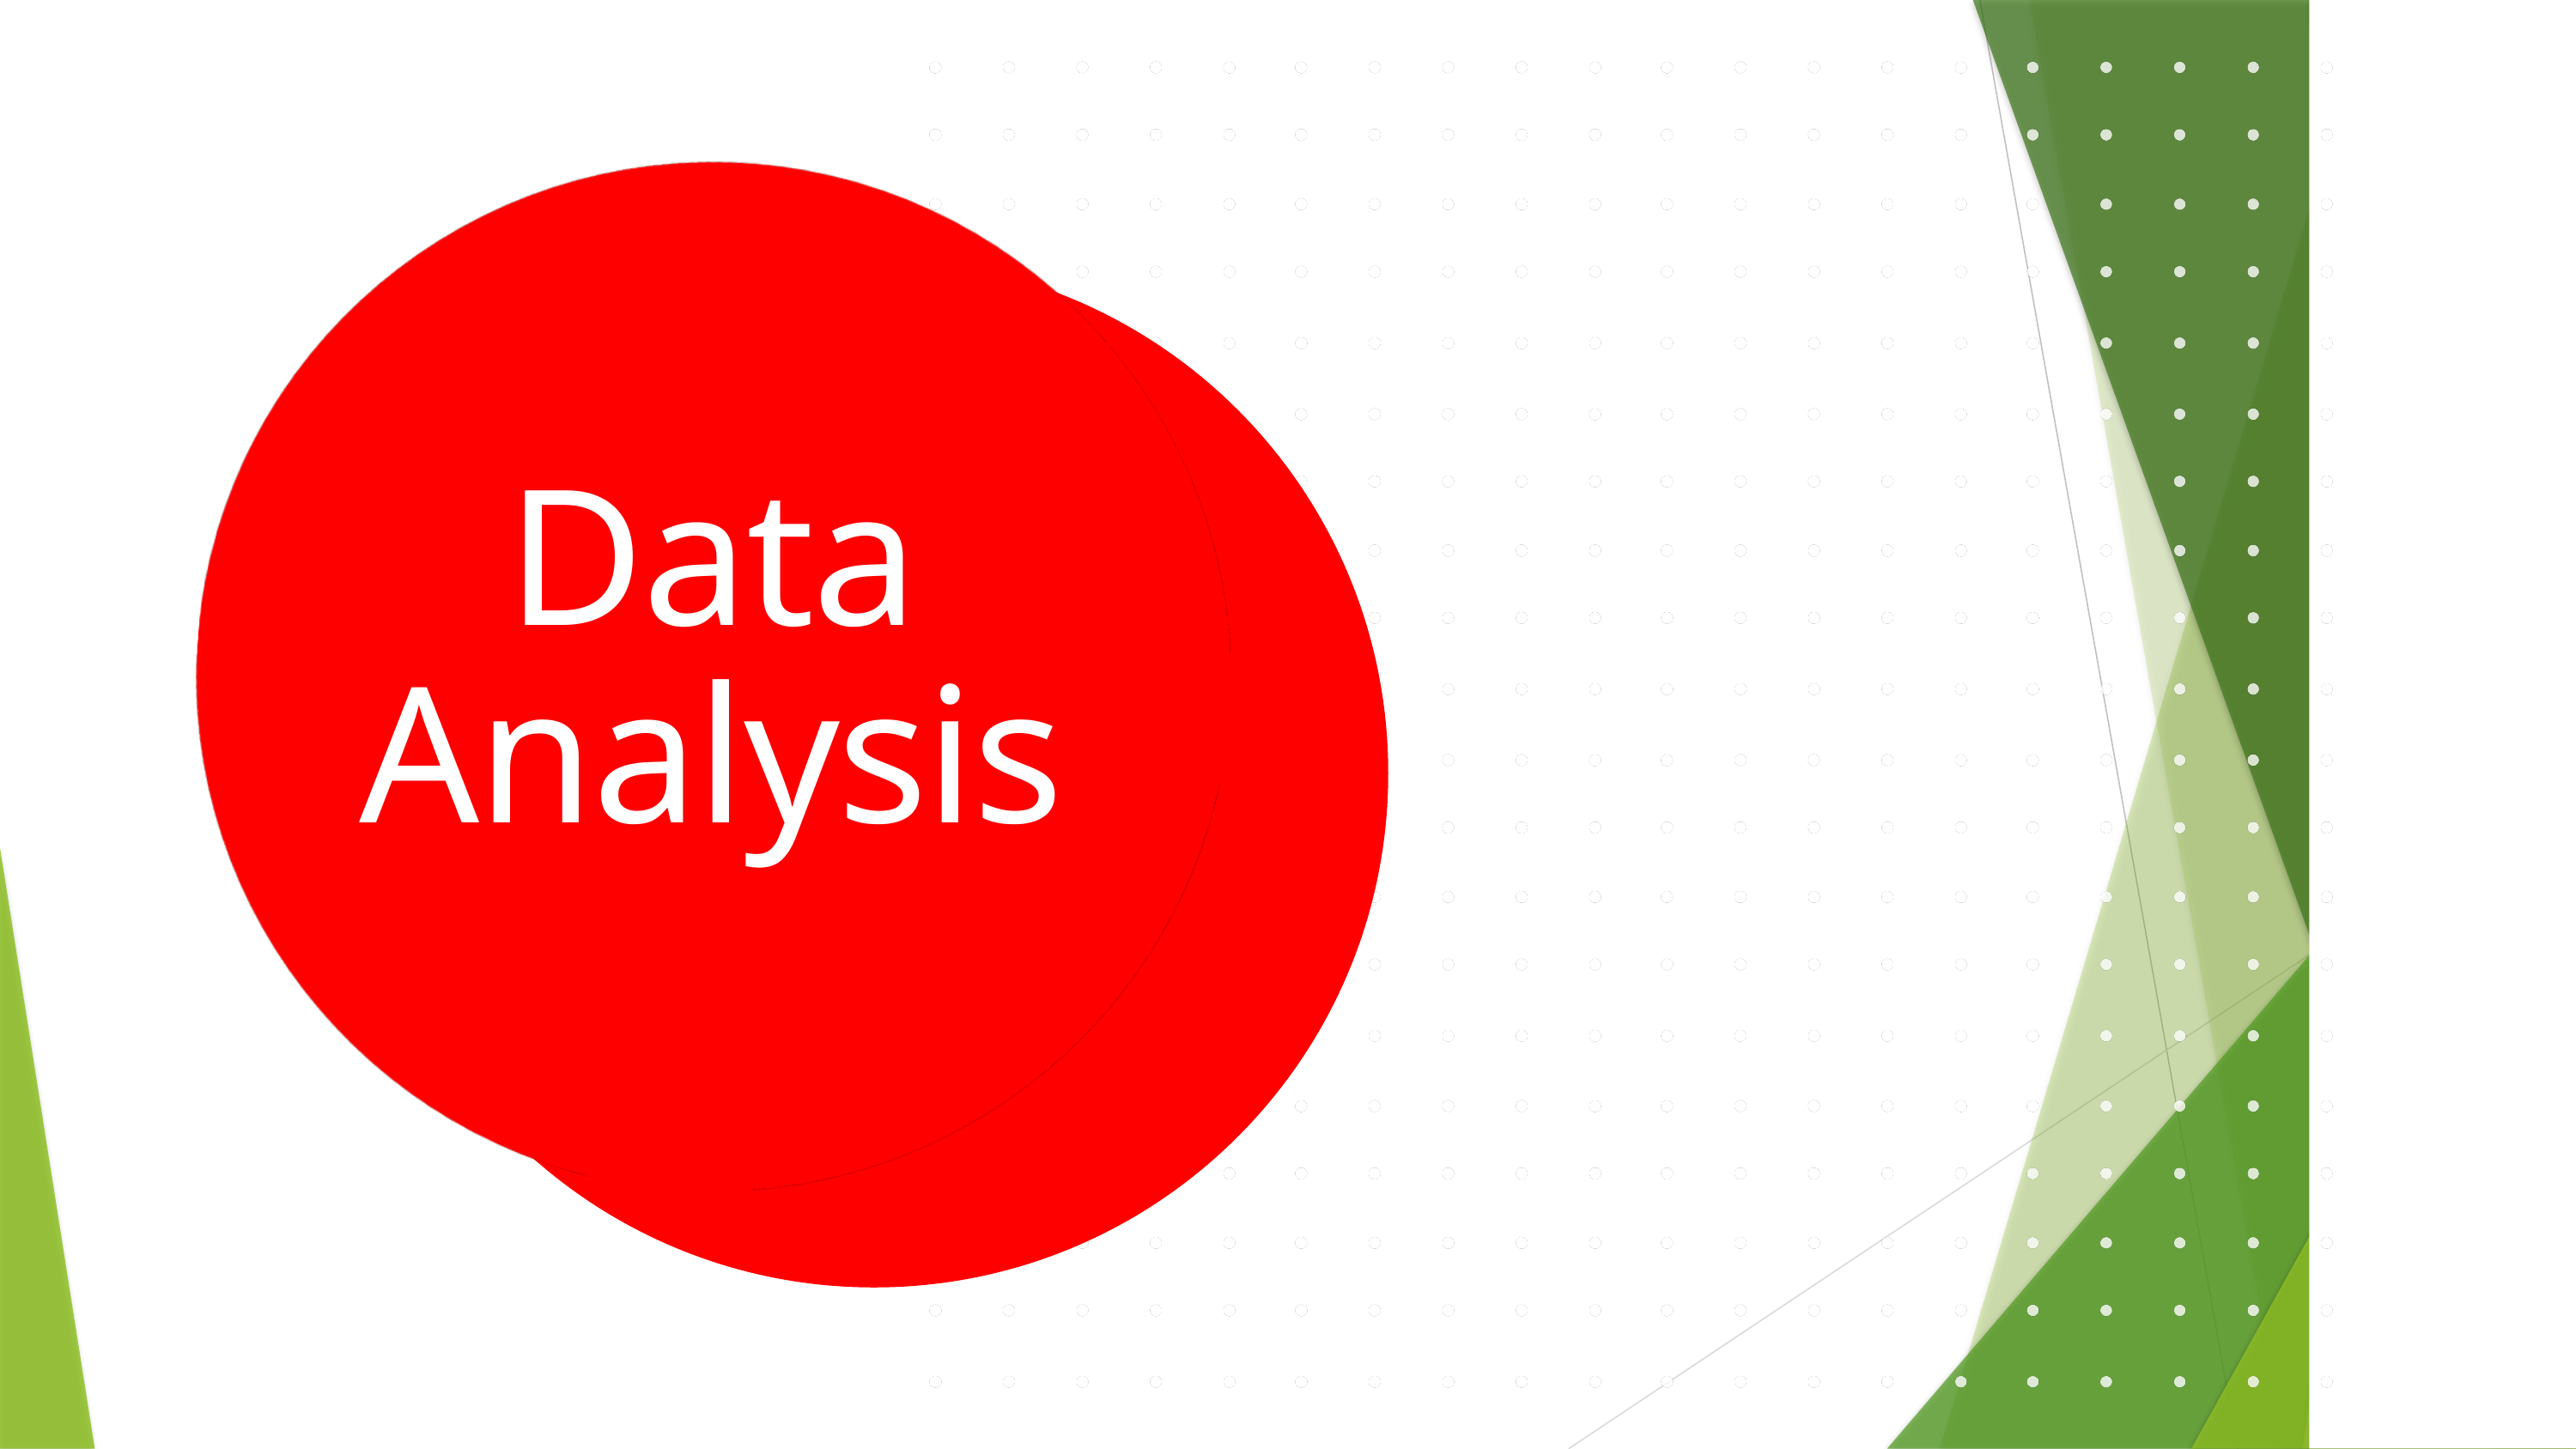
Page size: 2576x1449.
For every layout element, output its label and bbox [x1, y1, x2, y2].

text_box [921, 57, 2337, 1392]
text_box [2309, 0, 2576, 1449]
text_box [155, 115, 1389, 1288]
